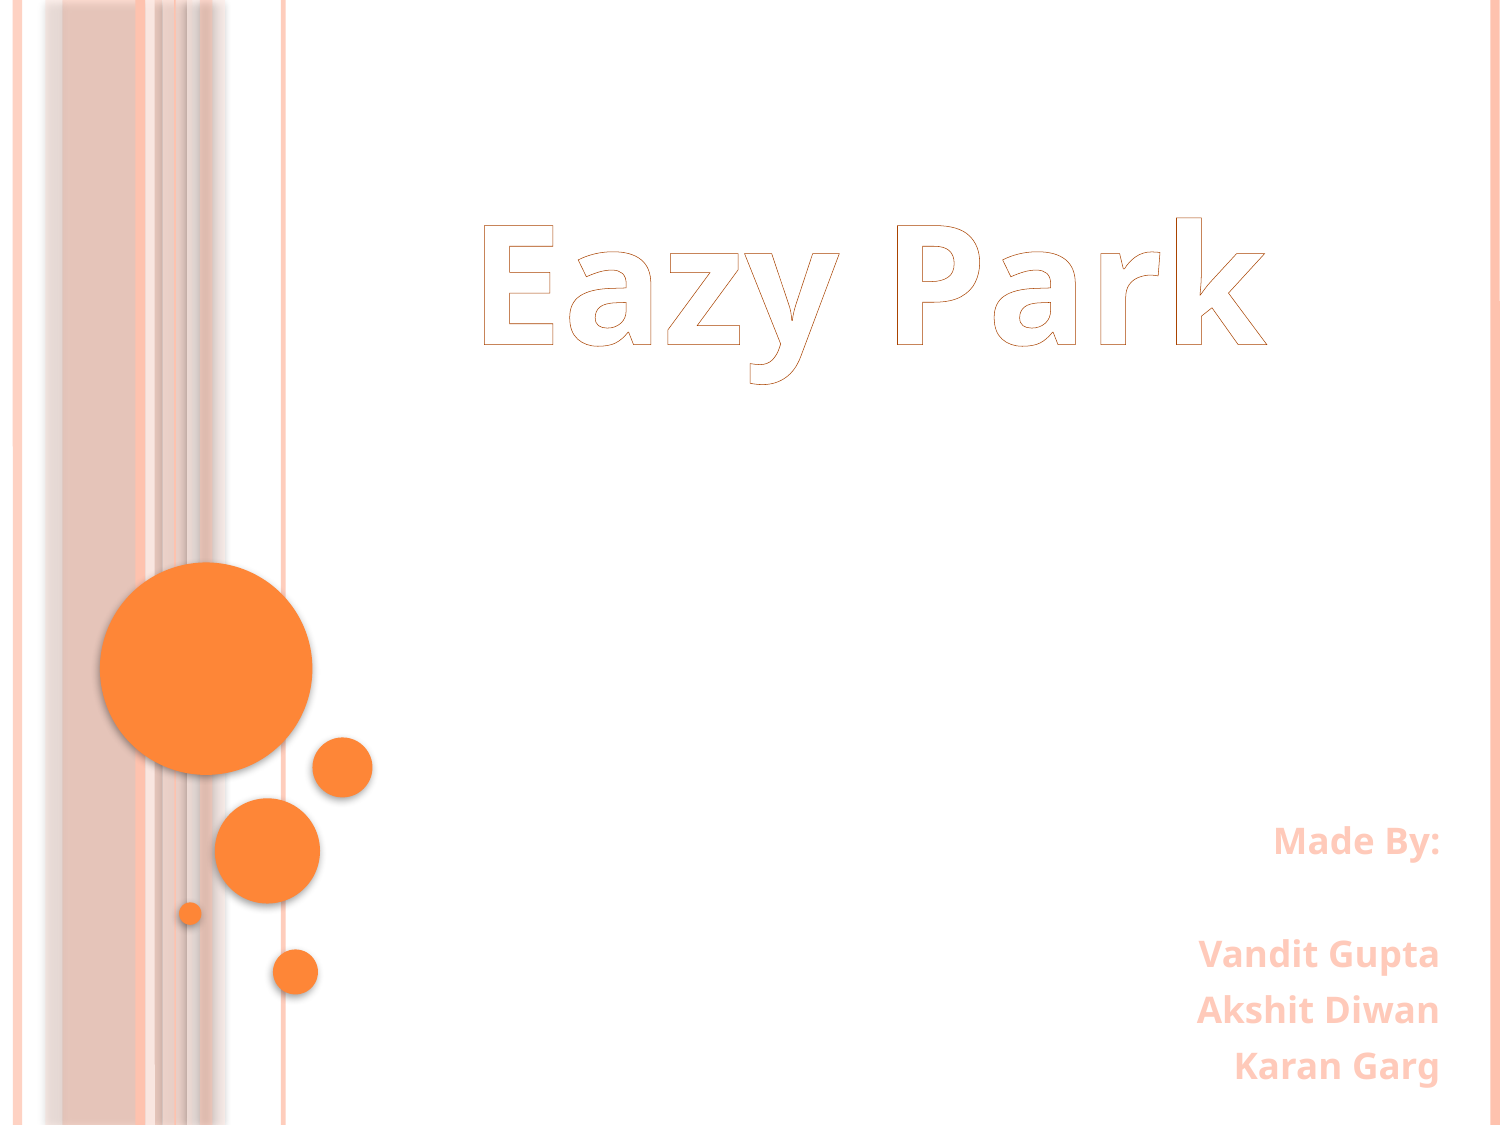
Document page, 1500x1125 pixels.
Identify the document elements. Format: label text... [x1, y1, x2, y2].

subtitle Made By: Vandit Gupta Akshit Diwan Karan Garg [442, 810, 1456, 1095]
title Eazy Park [454, 113, 1317, 386]
